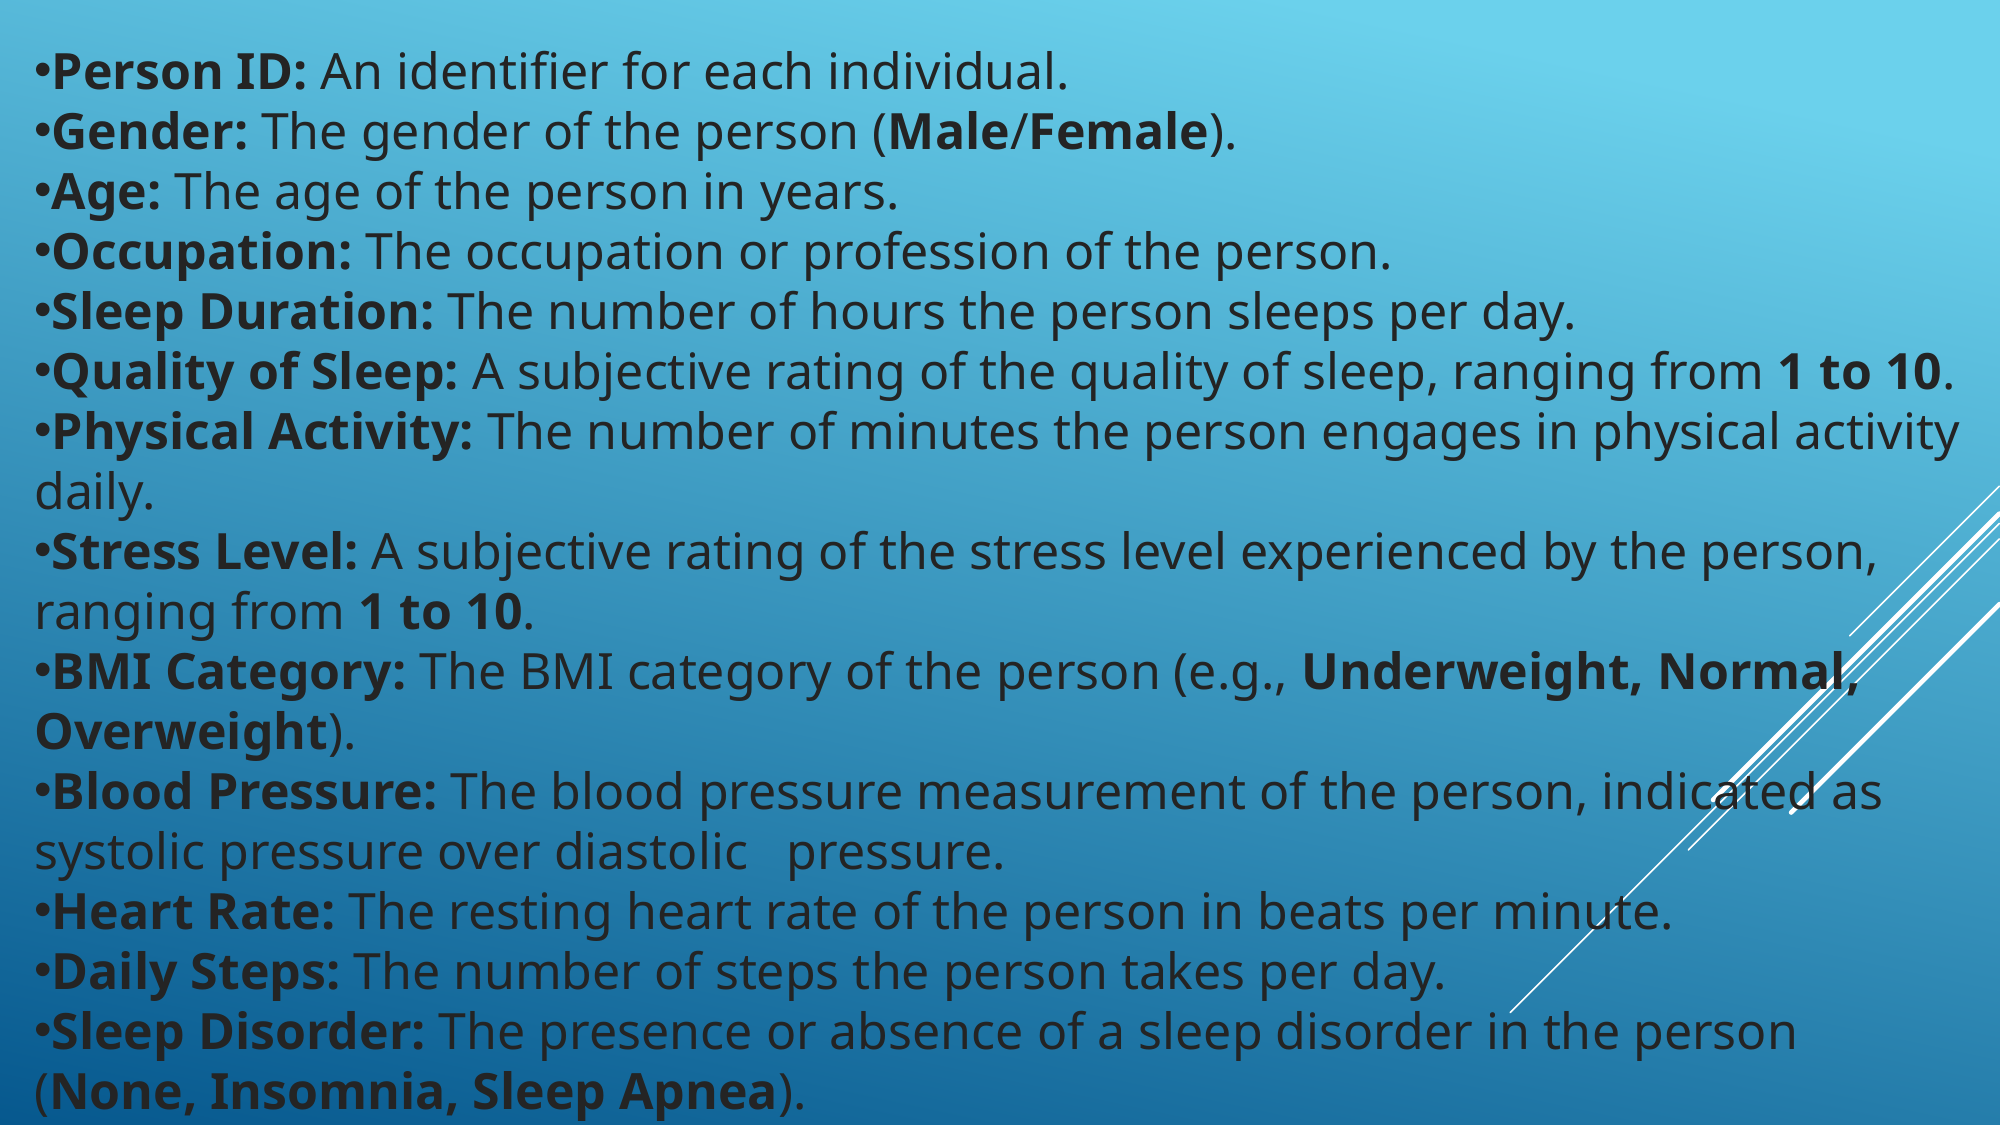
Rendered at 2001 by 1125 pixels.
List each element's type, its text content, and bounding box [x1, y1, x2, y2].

text_box Person ID: An identifier for each individual. Gender: The gender of the person (Male/Female). Age: The age of the person in years. Occupation: The occupation or profession of the person. Sleep Duration: The number of hours the person sleeps per day. Quality of Sleep: A subjective rating of the quality of sleep, ranging from 1 to 10. Physical Activity: The number of minutes the person engages in physical activity daily. Stress Level: A subjective rating of the stress level experienced by the person, ranging from 1 to 10. BMI Category: The BMI category of the person (e.g., Underweight, Normal, Overweight). Blood Pressure: The blood pressure measurement of the person, indicated as systolic pressure over diastolic pressure. Heart Rate: The resting heart rate of the person in beats per minute. Daily Steps: The number of steps the person takes per day. Sleep Disorder: The presence or absence of a sleep disorder in the person (None, Insomnia, Sleep Apnea). [19, 32, 1981, 1125]
